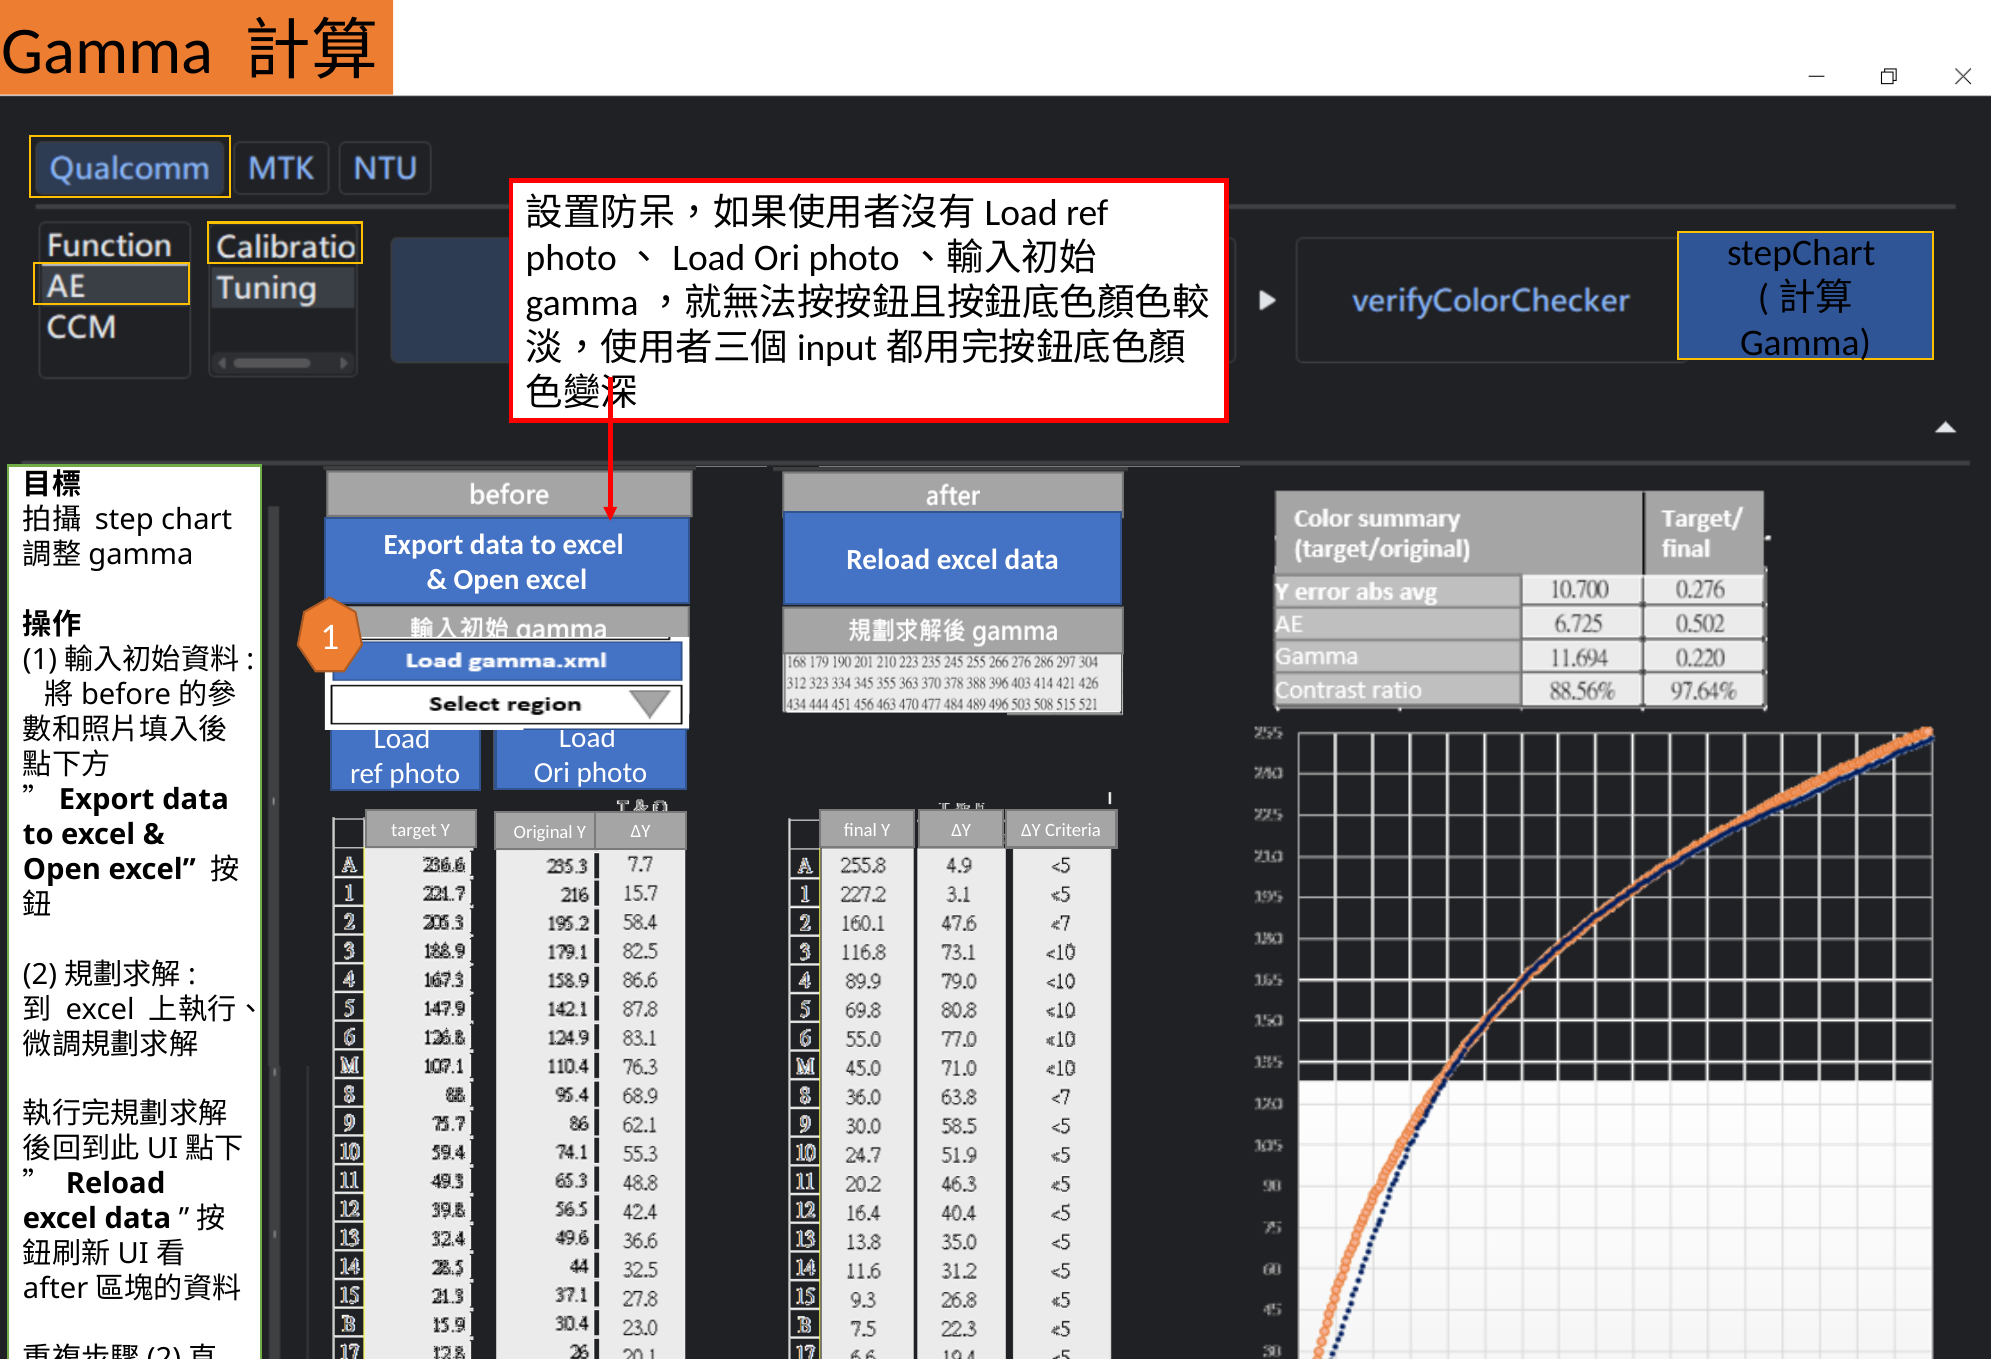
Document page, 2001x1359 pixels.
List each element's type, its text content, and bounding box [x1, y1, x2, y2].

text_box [0, 59, 1991, 1359]
text_box Gamma 計算 [0, 0, 394, 59]
picture [318, 466, 1991, 1359]
